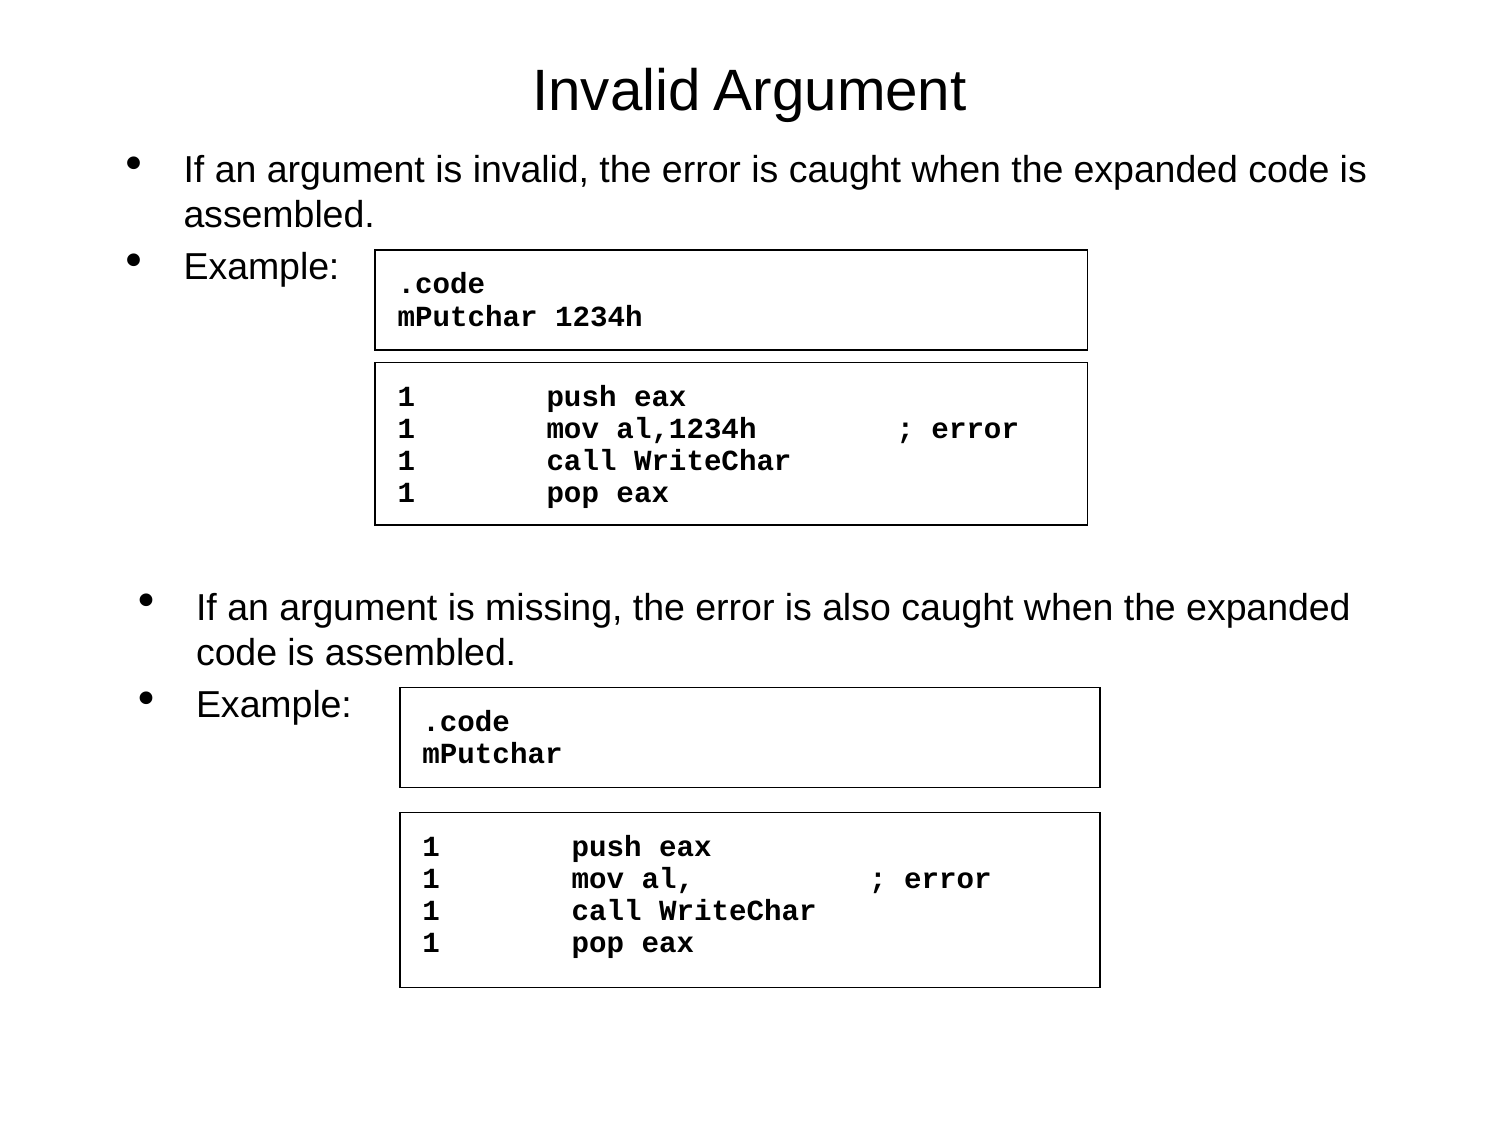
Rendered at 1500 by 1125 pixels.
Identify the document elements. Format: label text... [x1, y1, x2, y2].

text_box Invalid Argument [112, 37, 1388, 137]
text_box 1 push eax 1 mov al,1234h ; error 1 call WriteChar 1 pop eax [375, 362, 1088, 525]
text_box 1 push eax 1 mov al, ; error 1 call WriteChar 1 pop eax [399, 812, 1100, 988]
text_box If an argument is missing, the error is also caught when the expanded code is assembled. Example: [124, 575, 1413, 750]
text_box If an argument is invalid, the error is caught when the expanded code is assembled. Example: [112, 137, 1388, 300]
text_box .code mPutchar 1234h [375, 249, 1088, 350]
text_box .code mPutchar [399, 687, 1100, 788]
